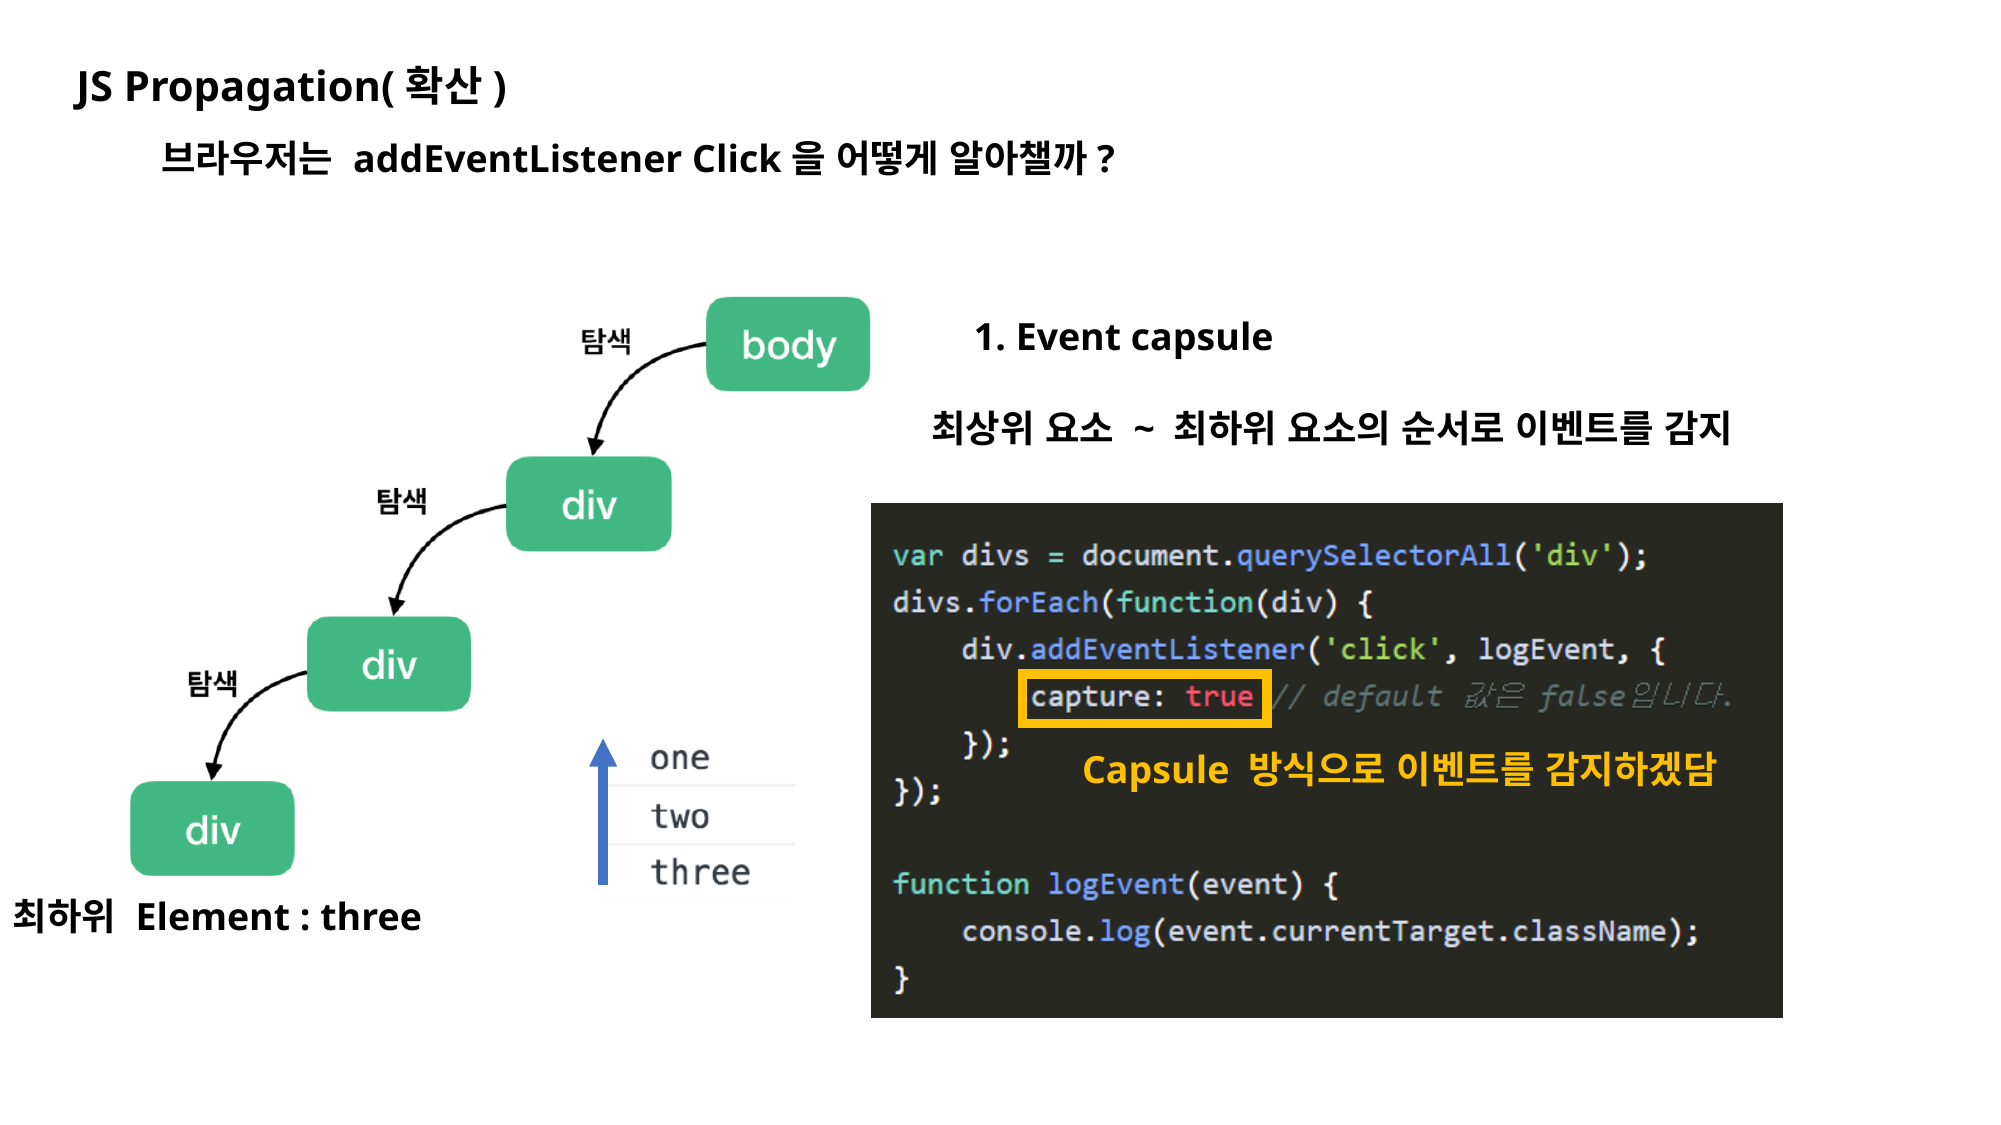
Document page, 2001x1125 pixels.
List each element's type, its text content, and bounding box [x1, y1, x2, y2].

picture [61, 250, 1783, 1018]
text_box 최하위 Element : three [0, 885, 438, 945]
text_box 브라우저는 addEventListener Click을 어떻게 알아챌까? [146, 128, 1130, 188]
text_box 최상위 요소 ~ 최하위 요소의 순서로 이벤트를 감지 [916, 397, 1749, 458]
text_box 1. Event capsule [959, 305, 1289, 366]
text_box JS Propagation(확산) [61, 52, 522, 118]
